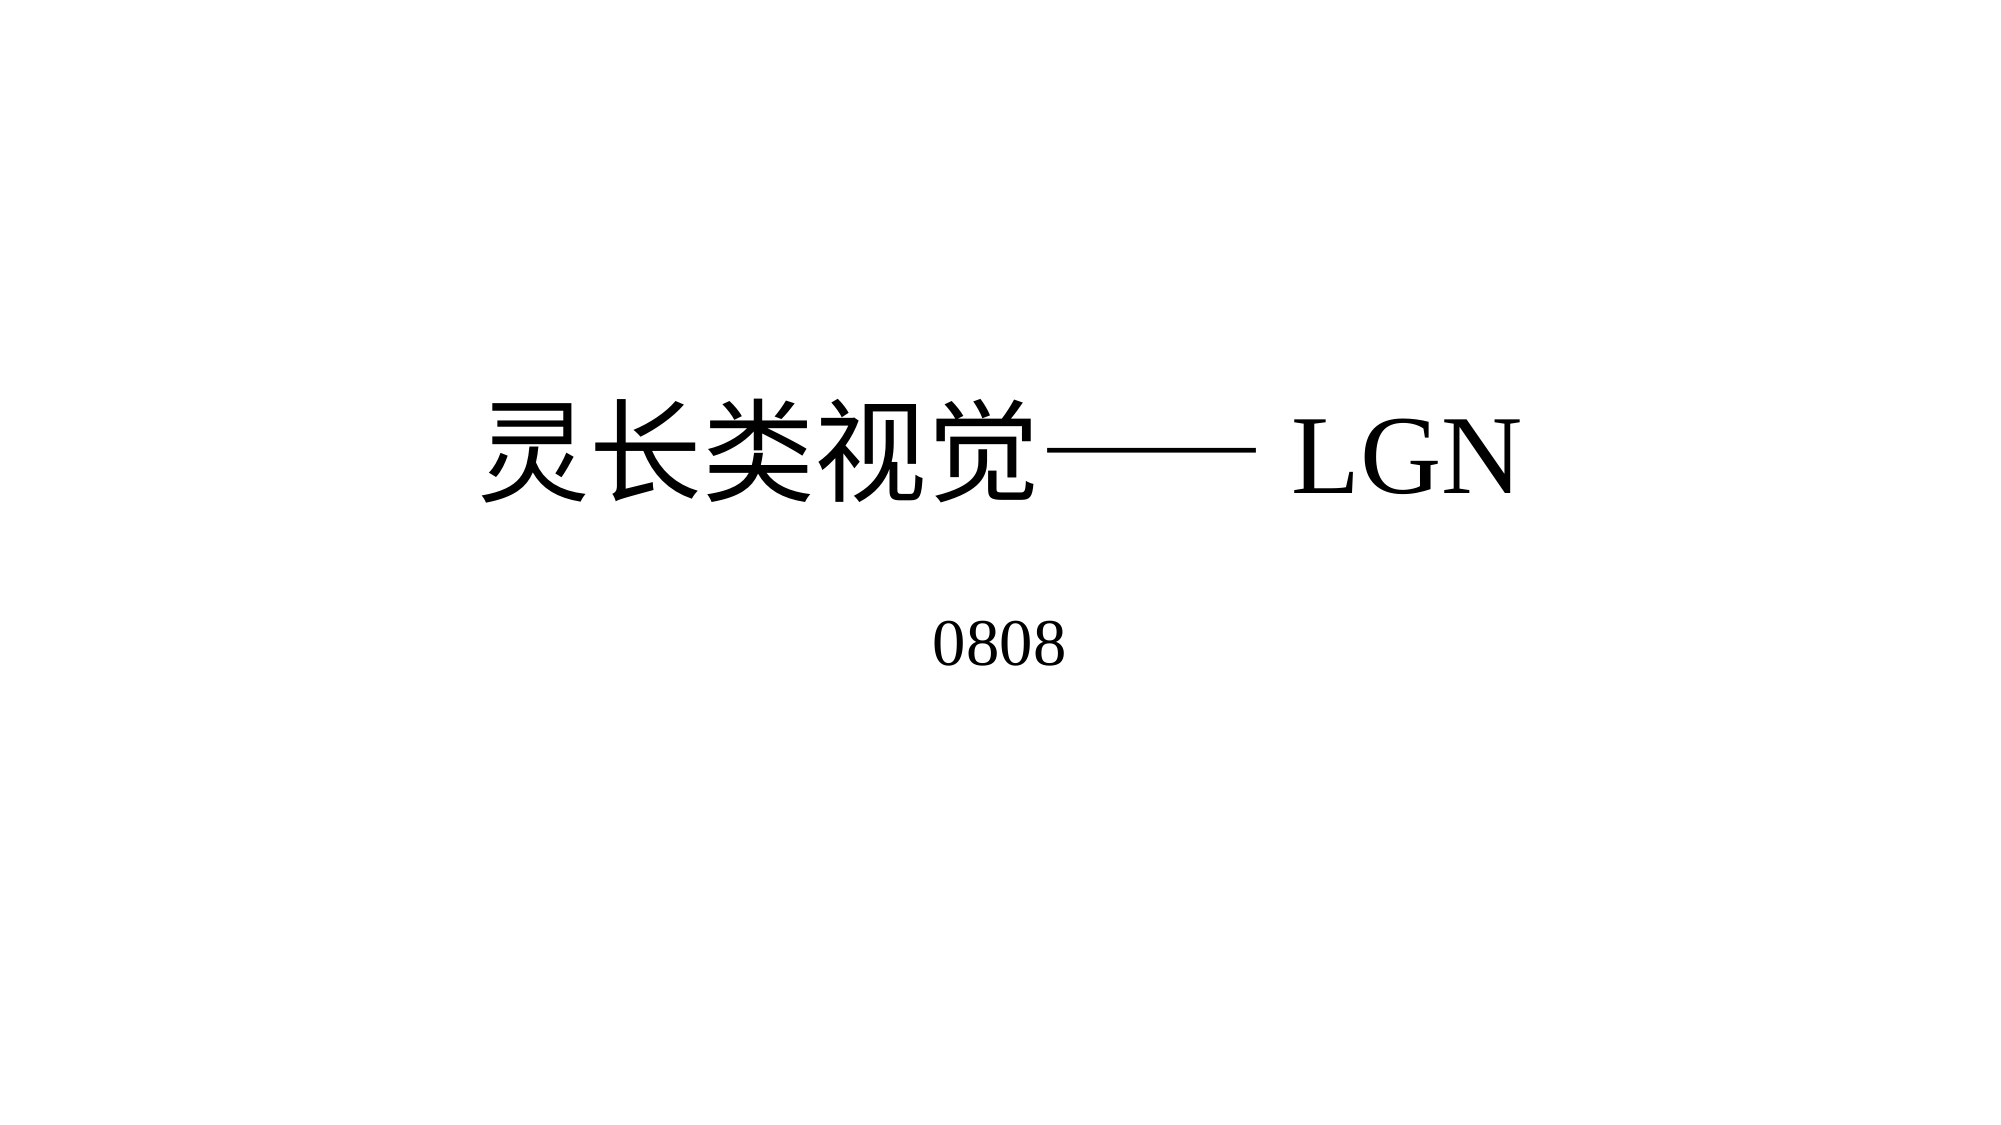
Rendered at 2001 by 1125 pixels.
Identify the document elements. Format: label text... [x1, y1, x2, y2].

subtitle 0808 [249, 600, 1750, 863]
title 灵长类视觉——LGN [249, 184, 1750, 525]
